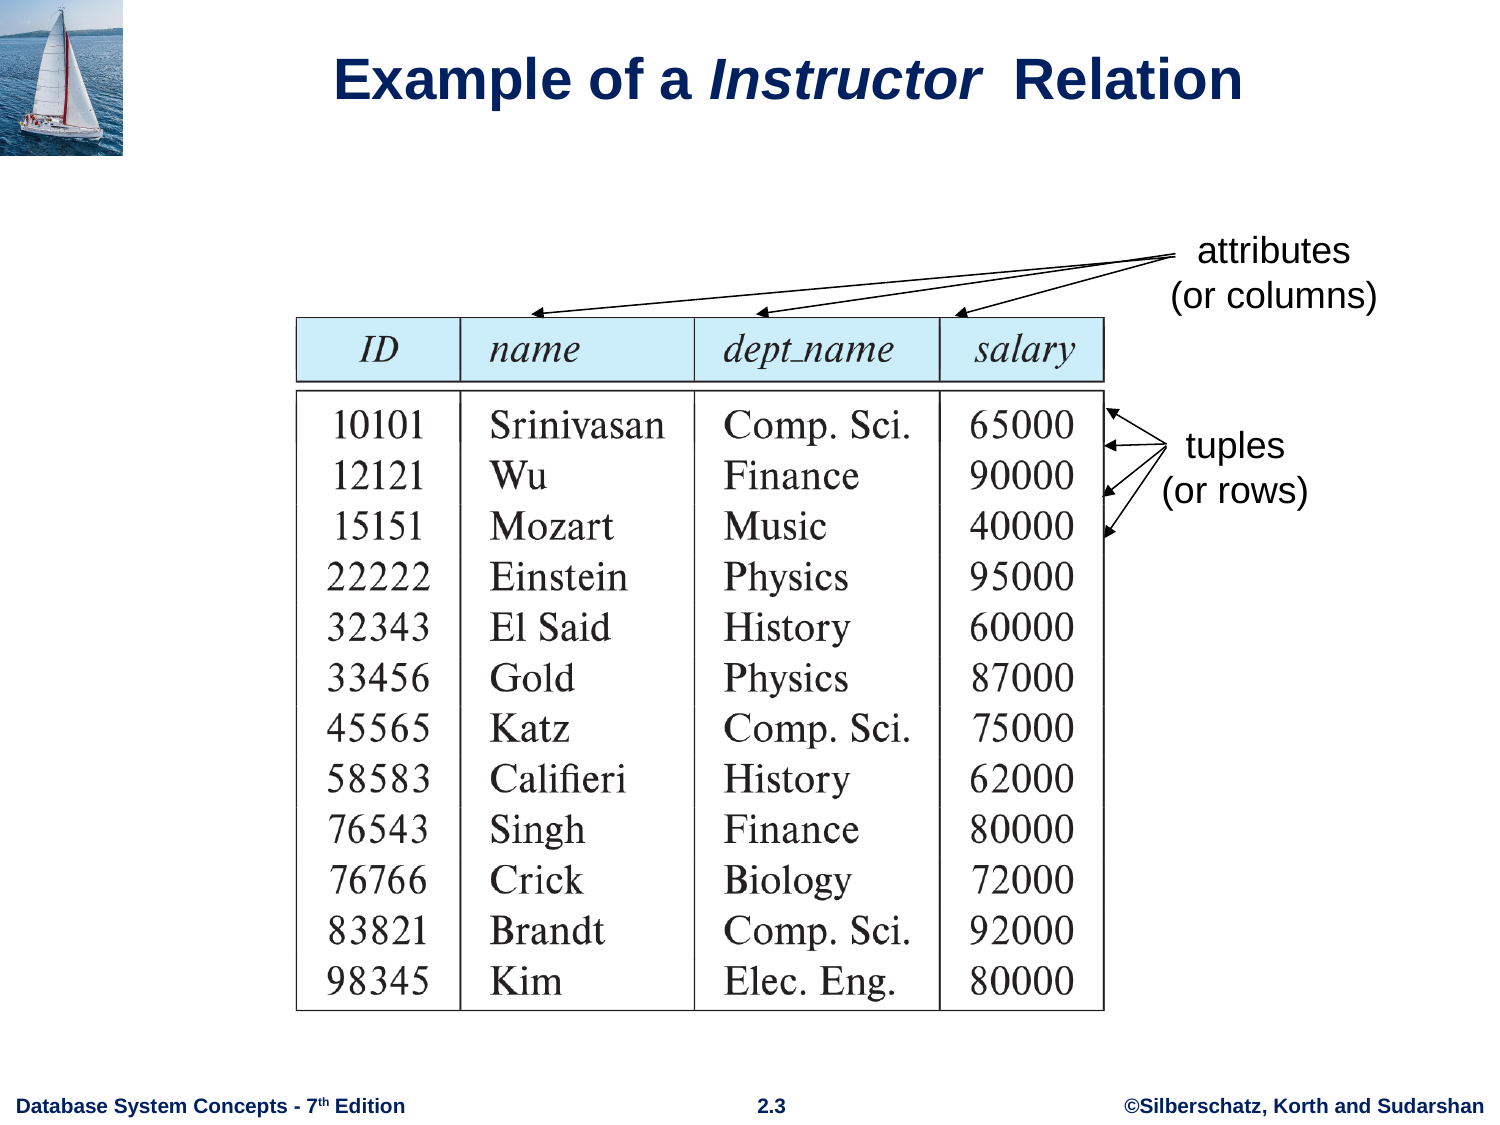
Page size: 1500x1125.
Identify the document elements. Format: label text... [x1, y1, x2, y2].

title Example of a Instructor Relation [125, 18, 1452, 120]
text_box attributes (or columns) [1155, 218, 1393, 324]
picture [0, 0, 123, 156]
picture [275, 287, 1122, 1015]
text_box tuples (or rows) [1146, 413, 1325, 519]
